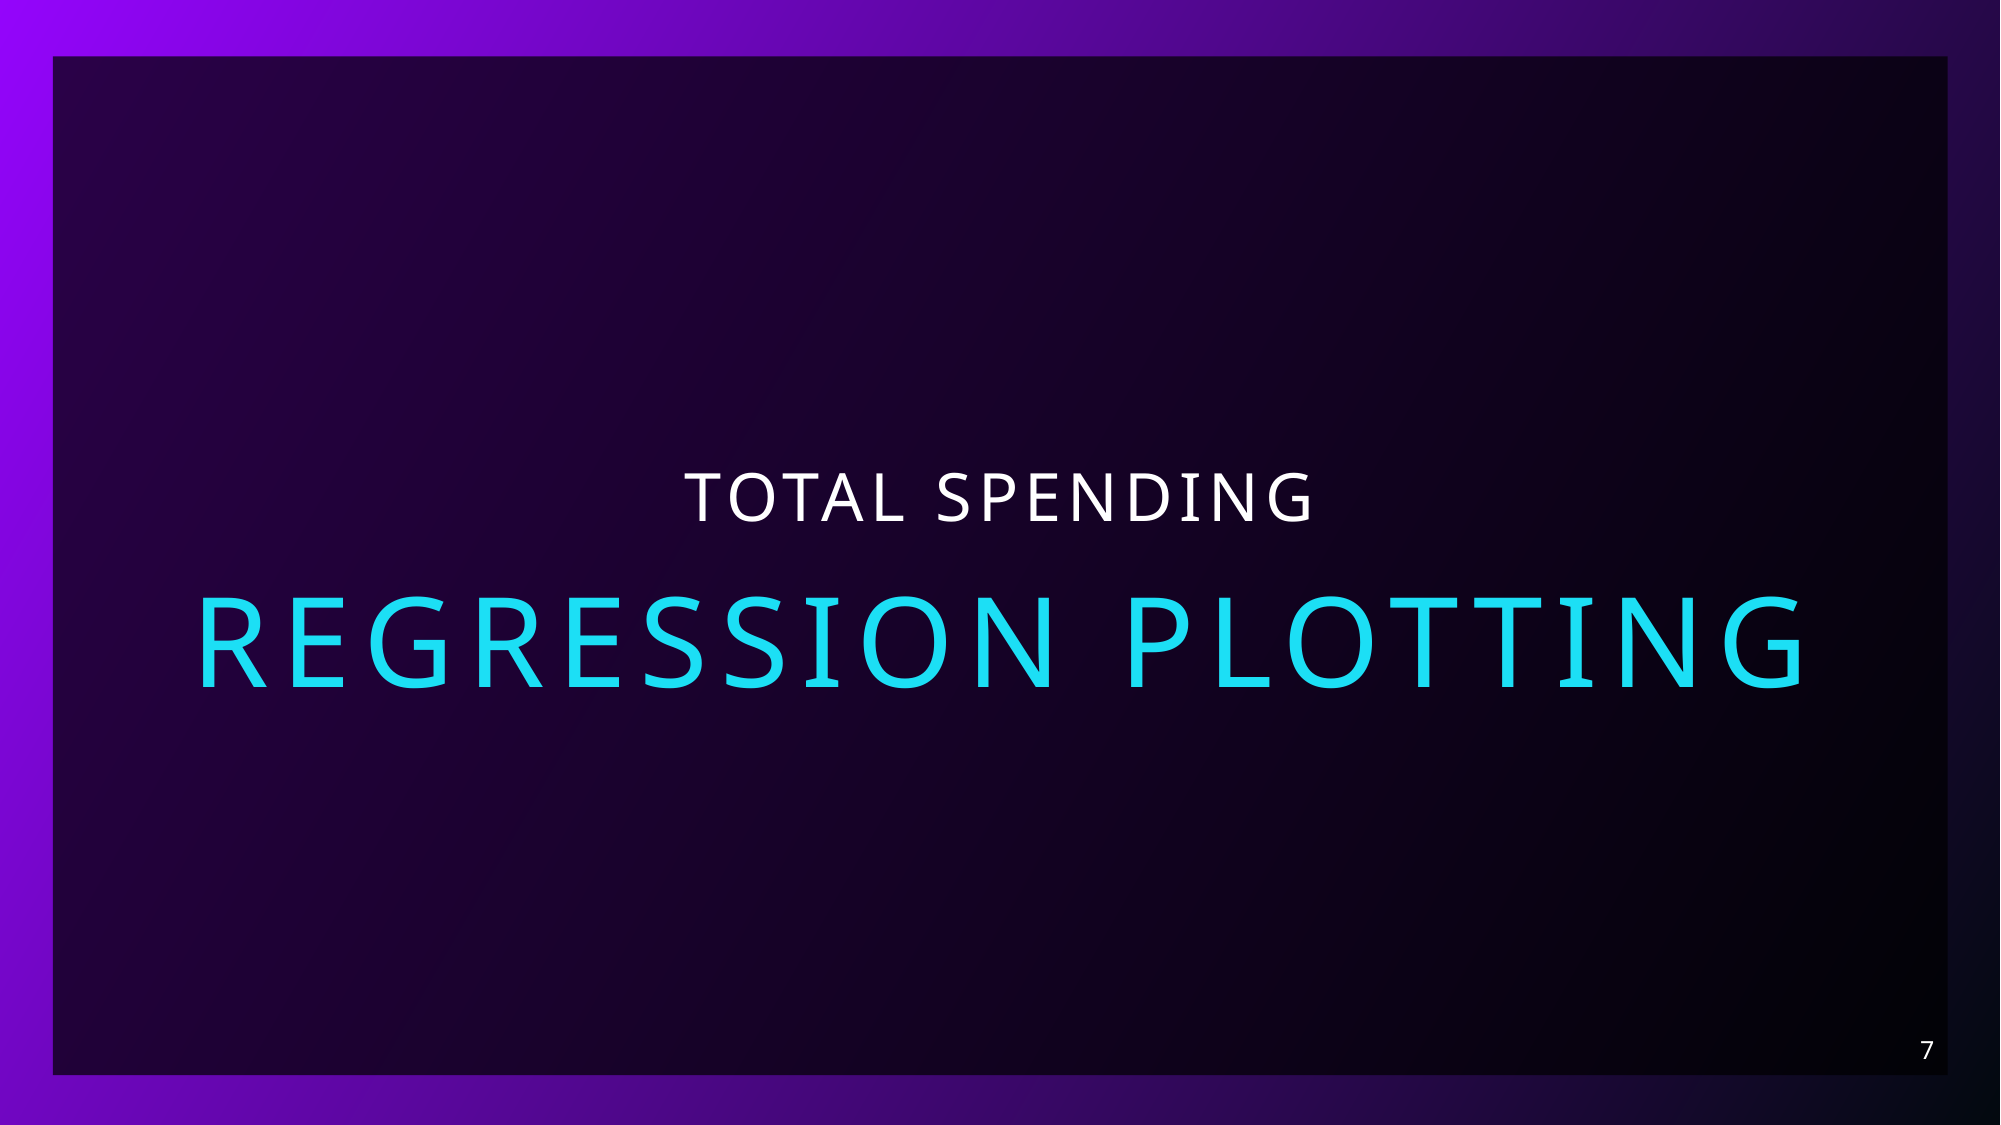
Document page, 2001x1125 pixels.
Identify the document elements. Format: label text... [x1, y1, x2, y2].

slide_number 7 [1499, 1021, 1950, 1082]
title Total spending [52, 95, 1948, 544]
subtitle Regression Plotting [52, 571, 1950, 964]
